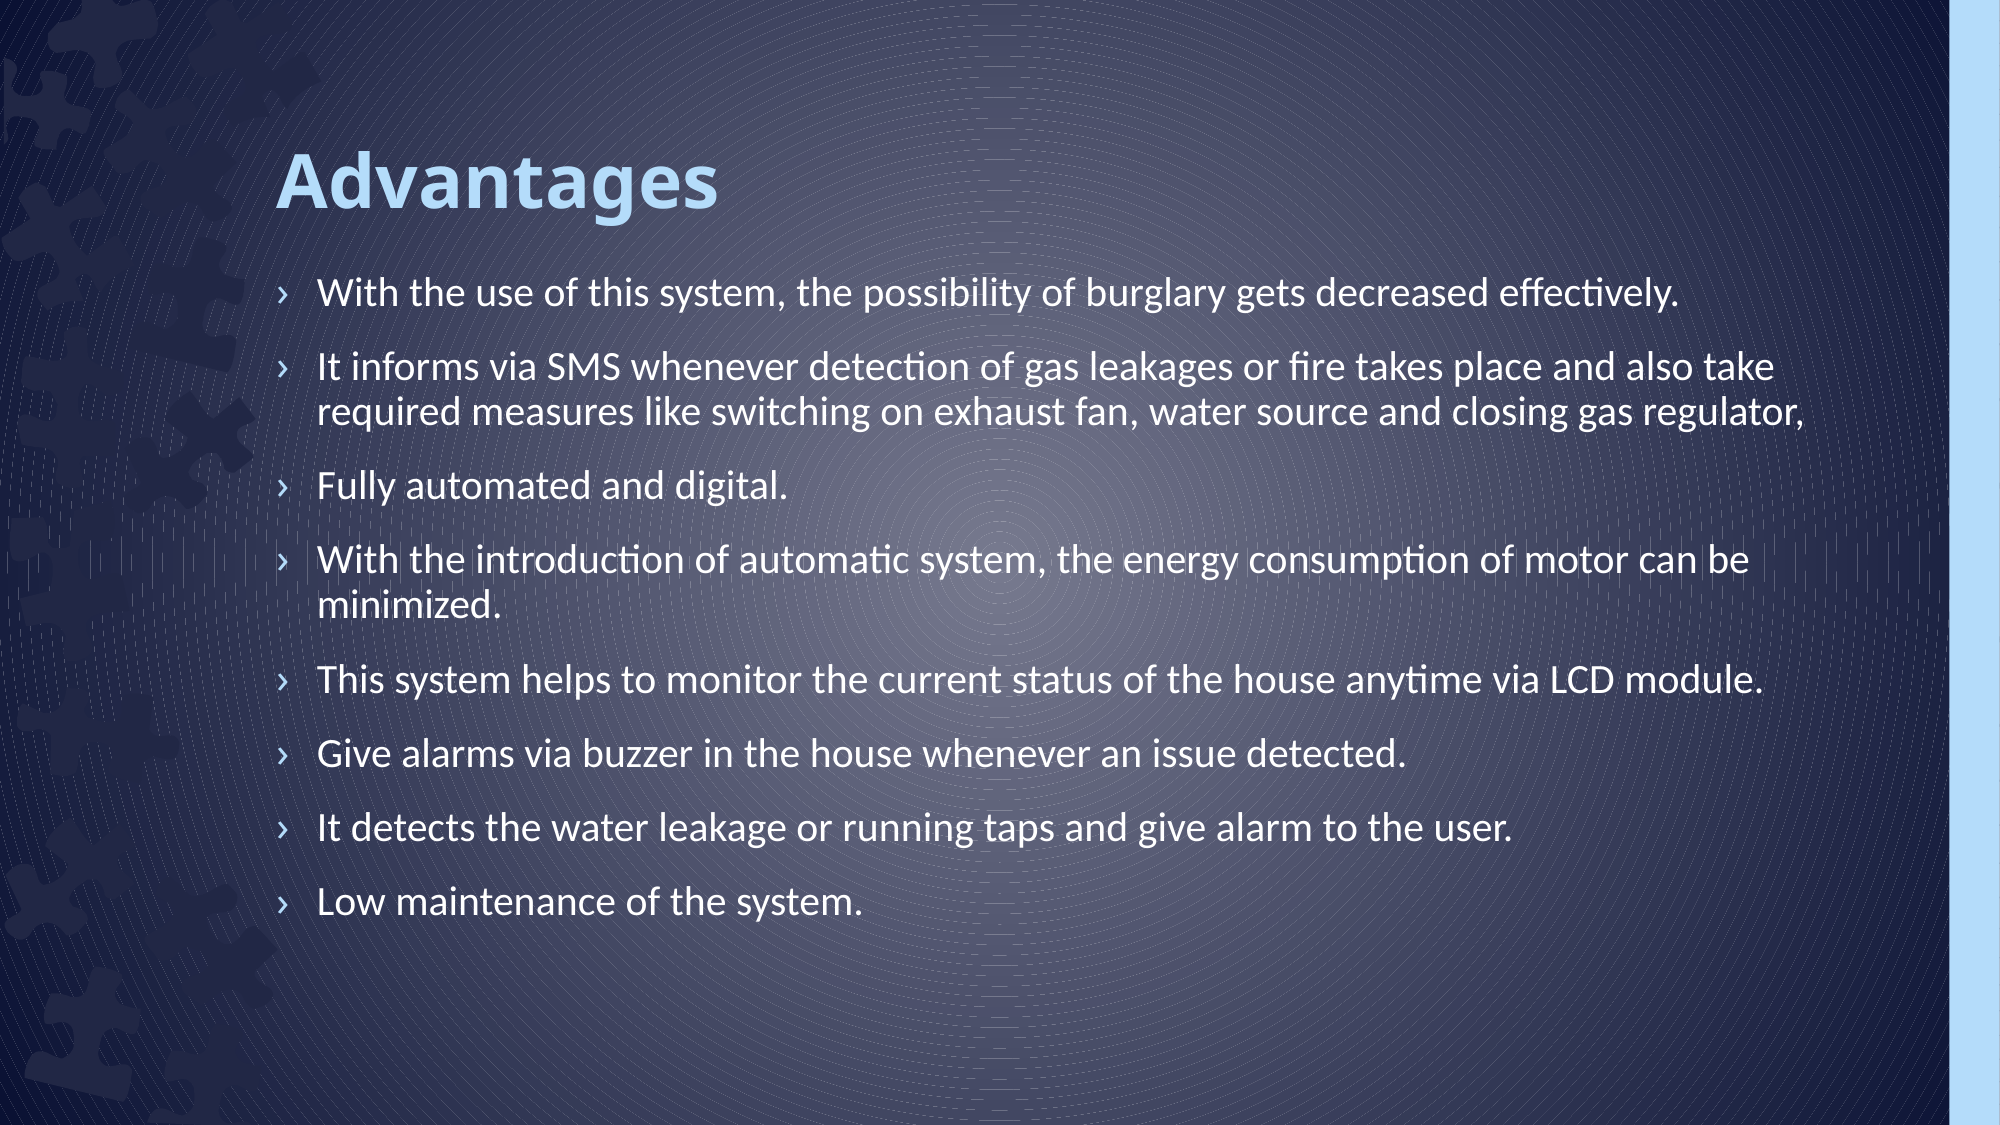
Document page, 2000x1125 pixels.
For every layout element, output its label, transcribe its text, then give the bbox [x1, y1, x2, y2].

title Advantages [261, 29, 1867, 233]
list With the use of this system, the possibility of burglary gets decreased effectively. It informs via SMS whenever detection of gas leakages or fire takes place and also take required measures like switching on exhaust fan, water source and closing gas regulator, Fully automated and digital. With the introduction of automatic system, the energy consumption of motor can be minimized. This system helps to monitor the current status of the house anytime via LCD module. Give alarms via buzzer in the house whenever an issue detected. It detects the water leakage or running taps and give alarm to the user. Low maintenance of the system. [261, 262, 1867, 1013]
